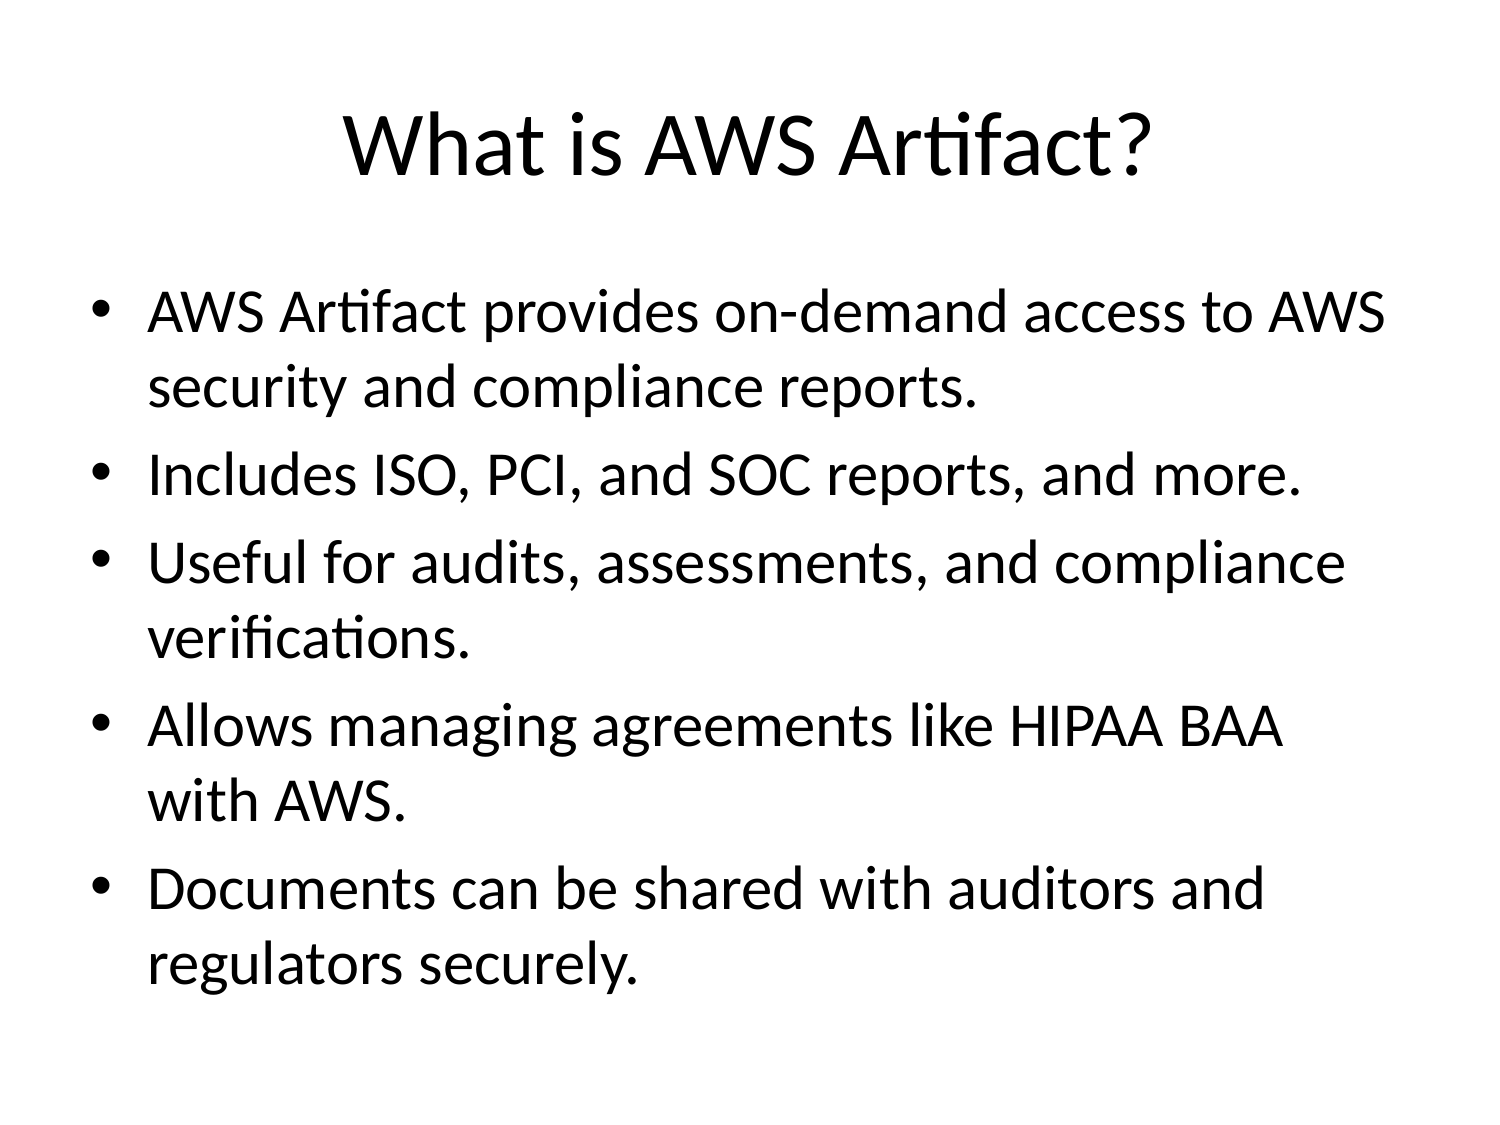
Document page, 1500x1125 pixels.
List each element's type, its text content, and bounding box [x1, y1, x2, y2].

title What is AWS Artifact? [75, 45, 1425, 233]
list AWS Artifact provides on-demand access to AWS security and compliance reports. Includes ISO, PCI, and SOC reports, and more. Useful for audits, assessments, and compliance verifications. Allows managing agreements like HIPAA BAA with AWS. Documents can be shared with auditors and regulators securely. [75, 262, 1425, 1005]
